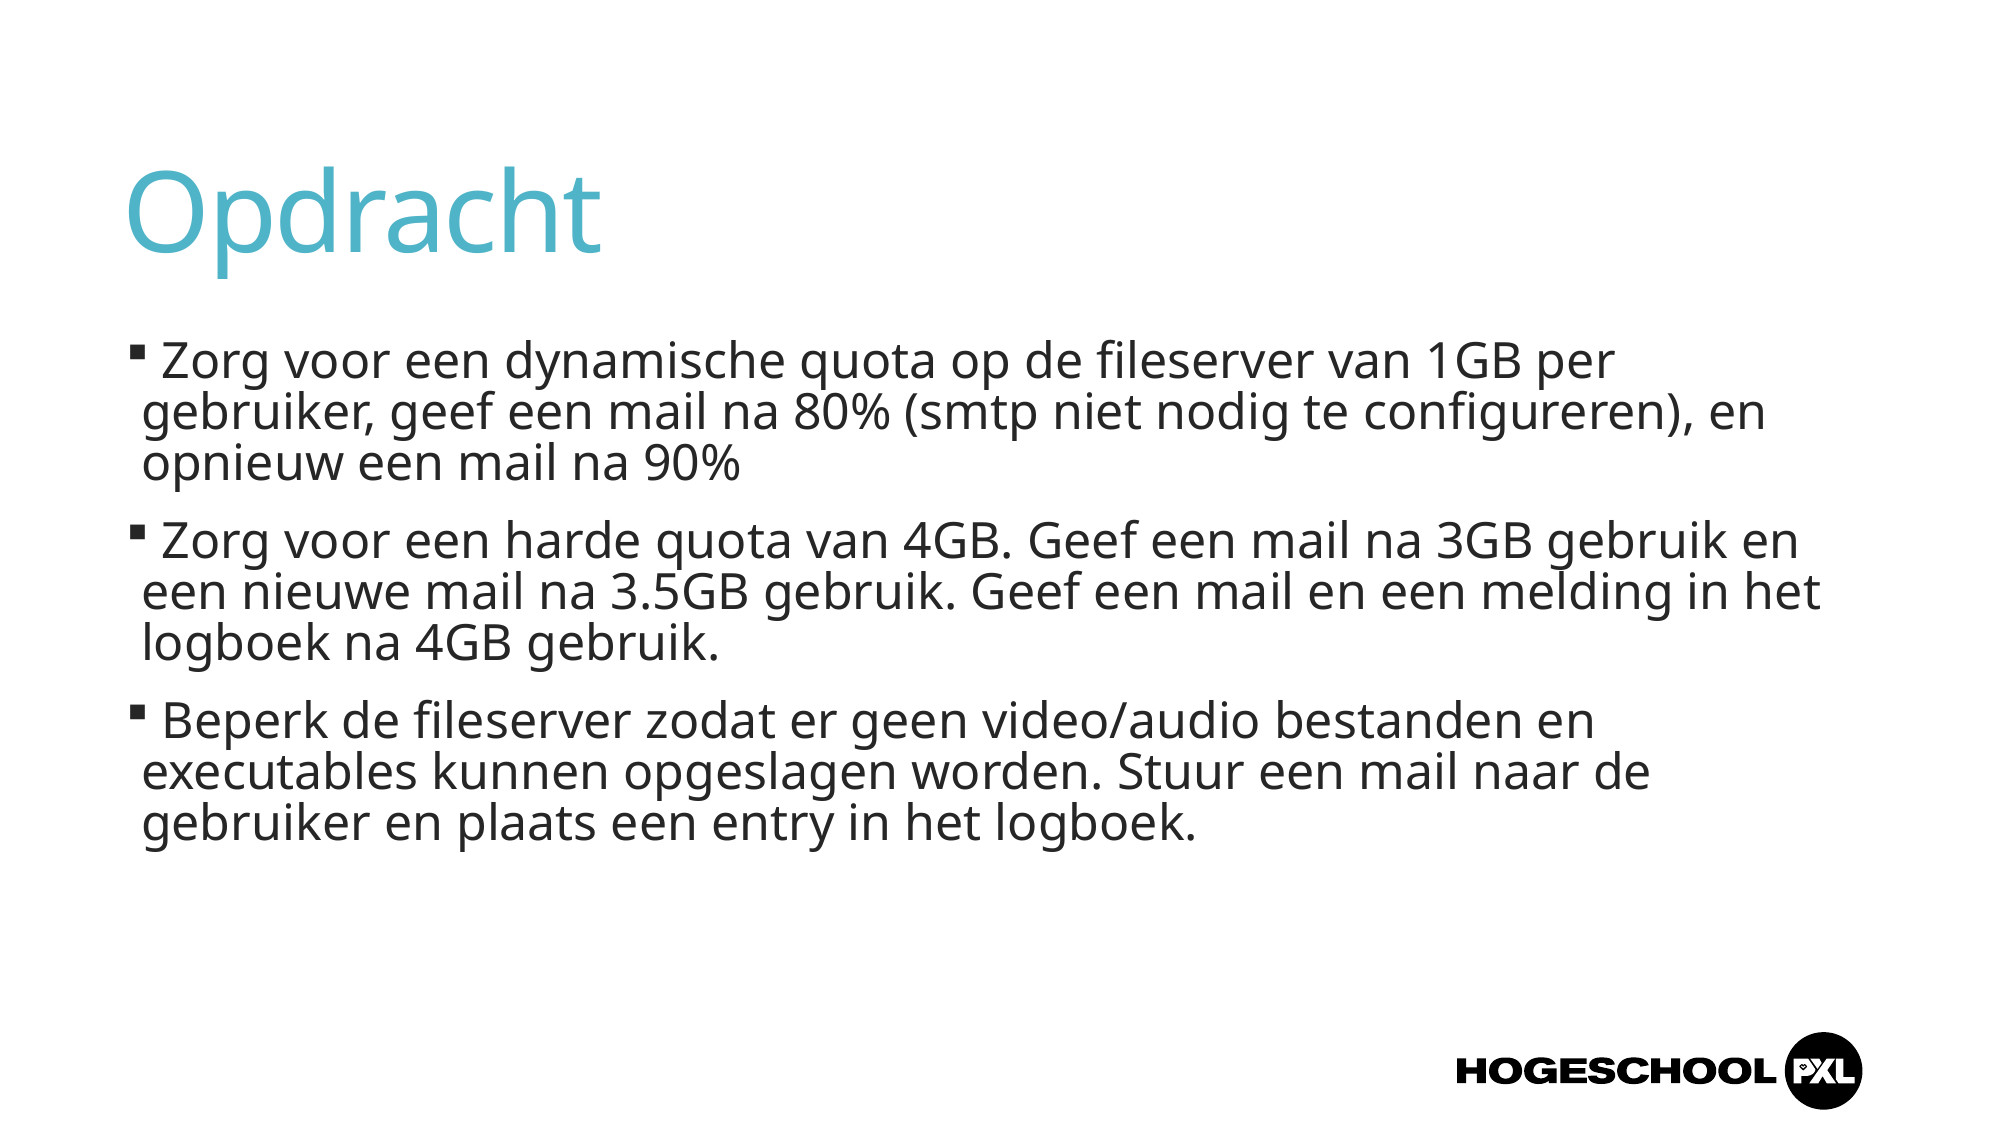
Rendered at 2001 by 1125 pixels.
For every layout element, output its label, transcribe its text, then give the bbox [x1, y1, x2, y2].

list Zorg voor een dynamische quota op de fileserver van 1GB per gebruiker, geef een mail na 80% (smtp niet nodig te configureren), en opnieuw een mail na 90% Zorg voor een harde quota van 4GB. Geef een mail na 3GB gebruik en een nieuwe mail na 3.5GB gebruik. Geef een mail en een melding in het logboek na 4GB gebruik. Beperk de fileserver zodat er geen video/audio bestanden en executables kunnen opgeslagen worden. Stuur een mail naar de gebruiker en plaats een entry in het logboek. [111, 329, 1876, 948]
title Opdracht [107, 81, 1875, 354]
